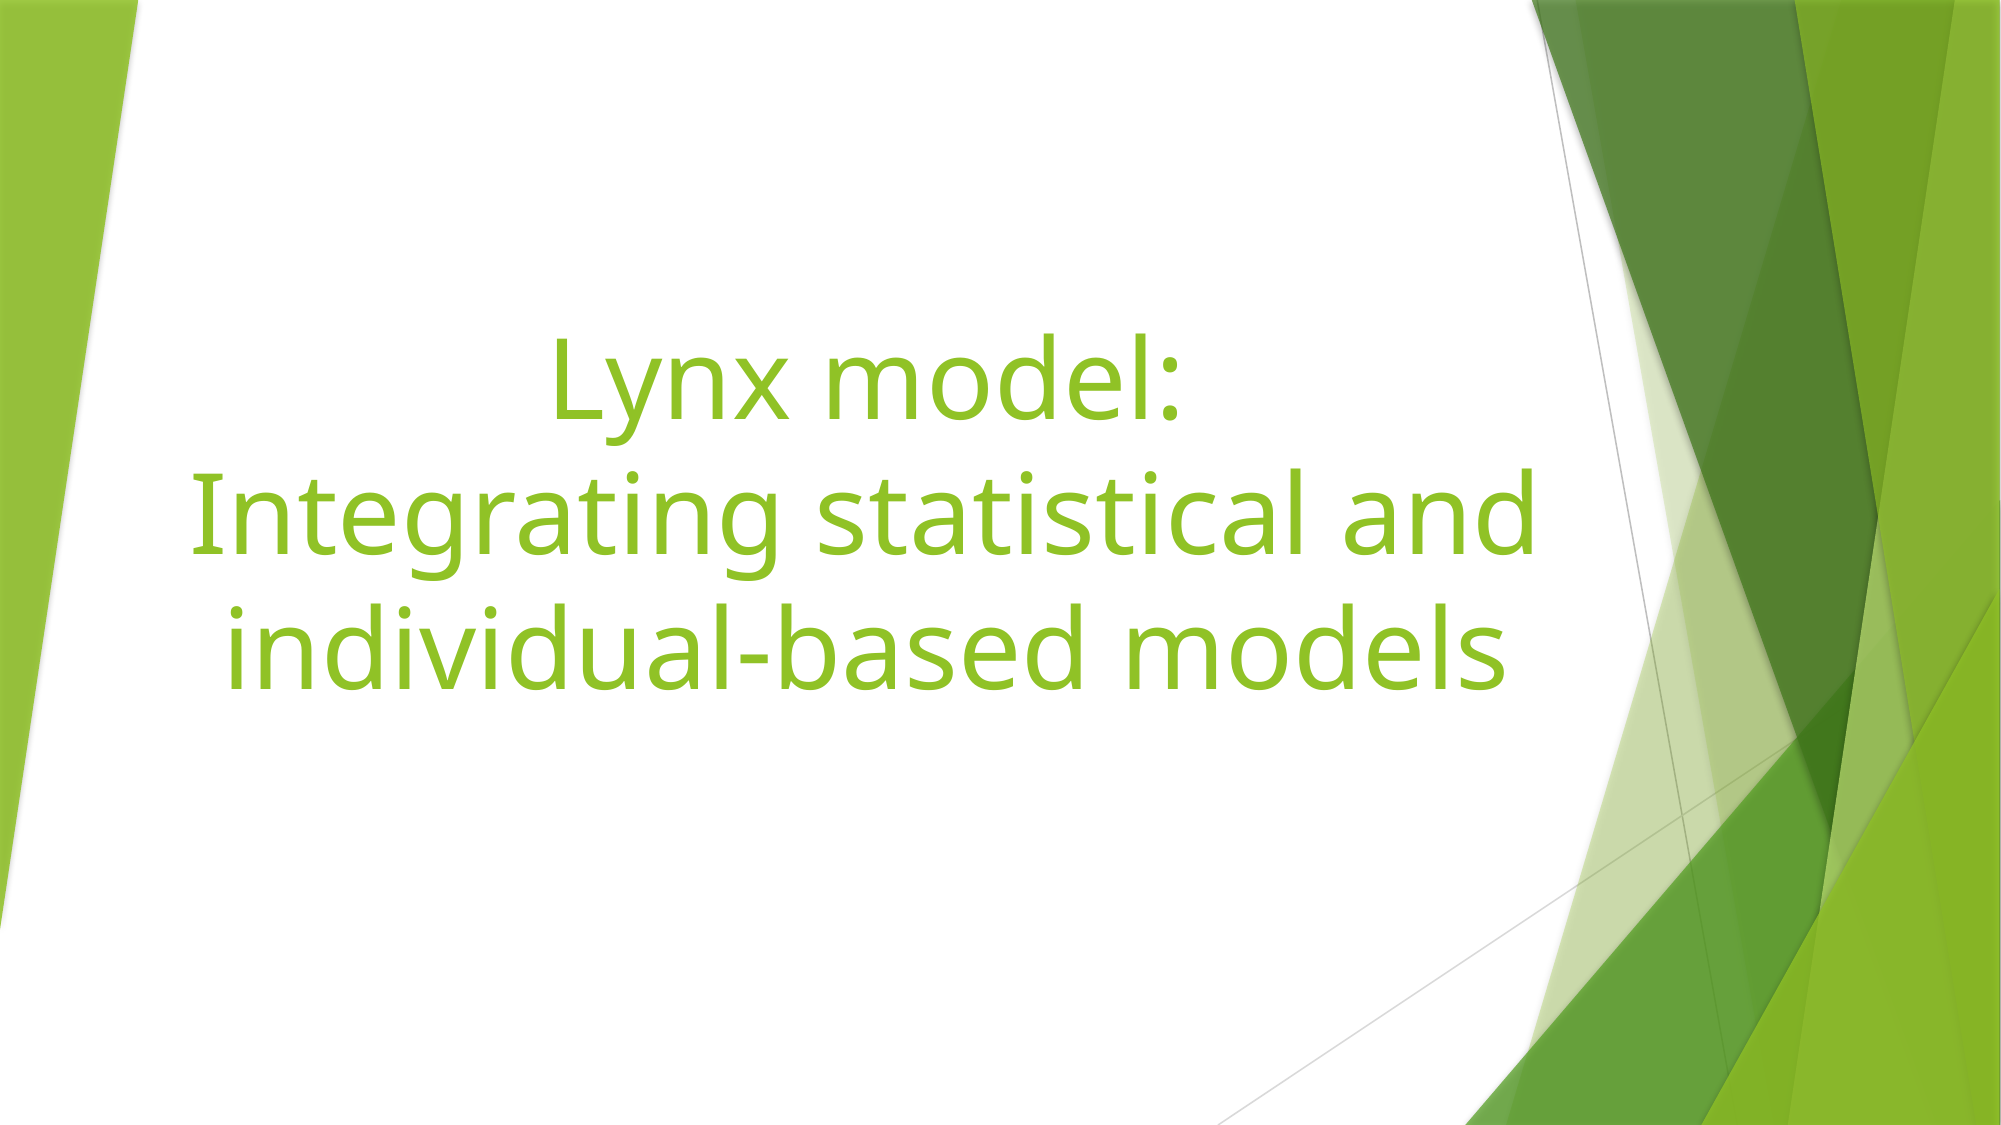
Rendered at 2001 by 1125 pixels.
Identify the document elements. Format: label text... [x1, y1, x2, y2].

title Lynx model: Integrating statistical and individual-based models [106, 449, 1627, 720]
